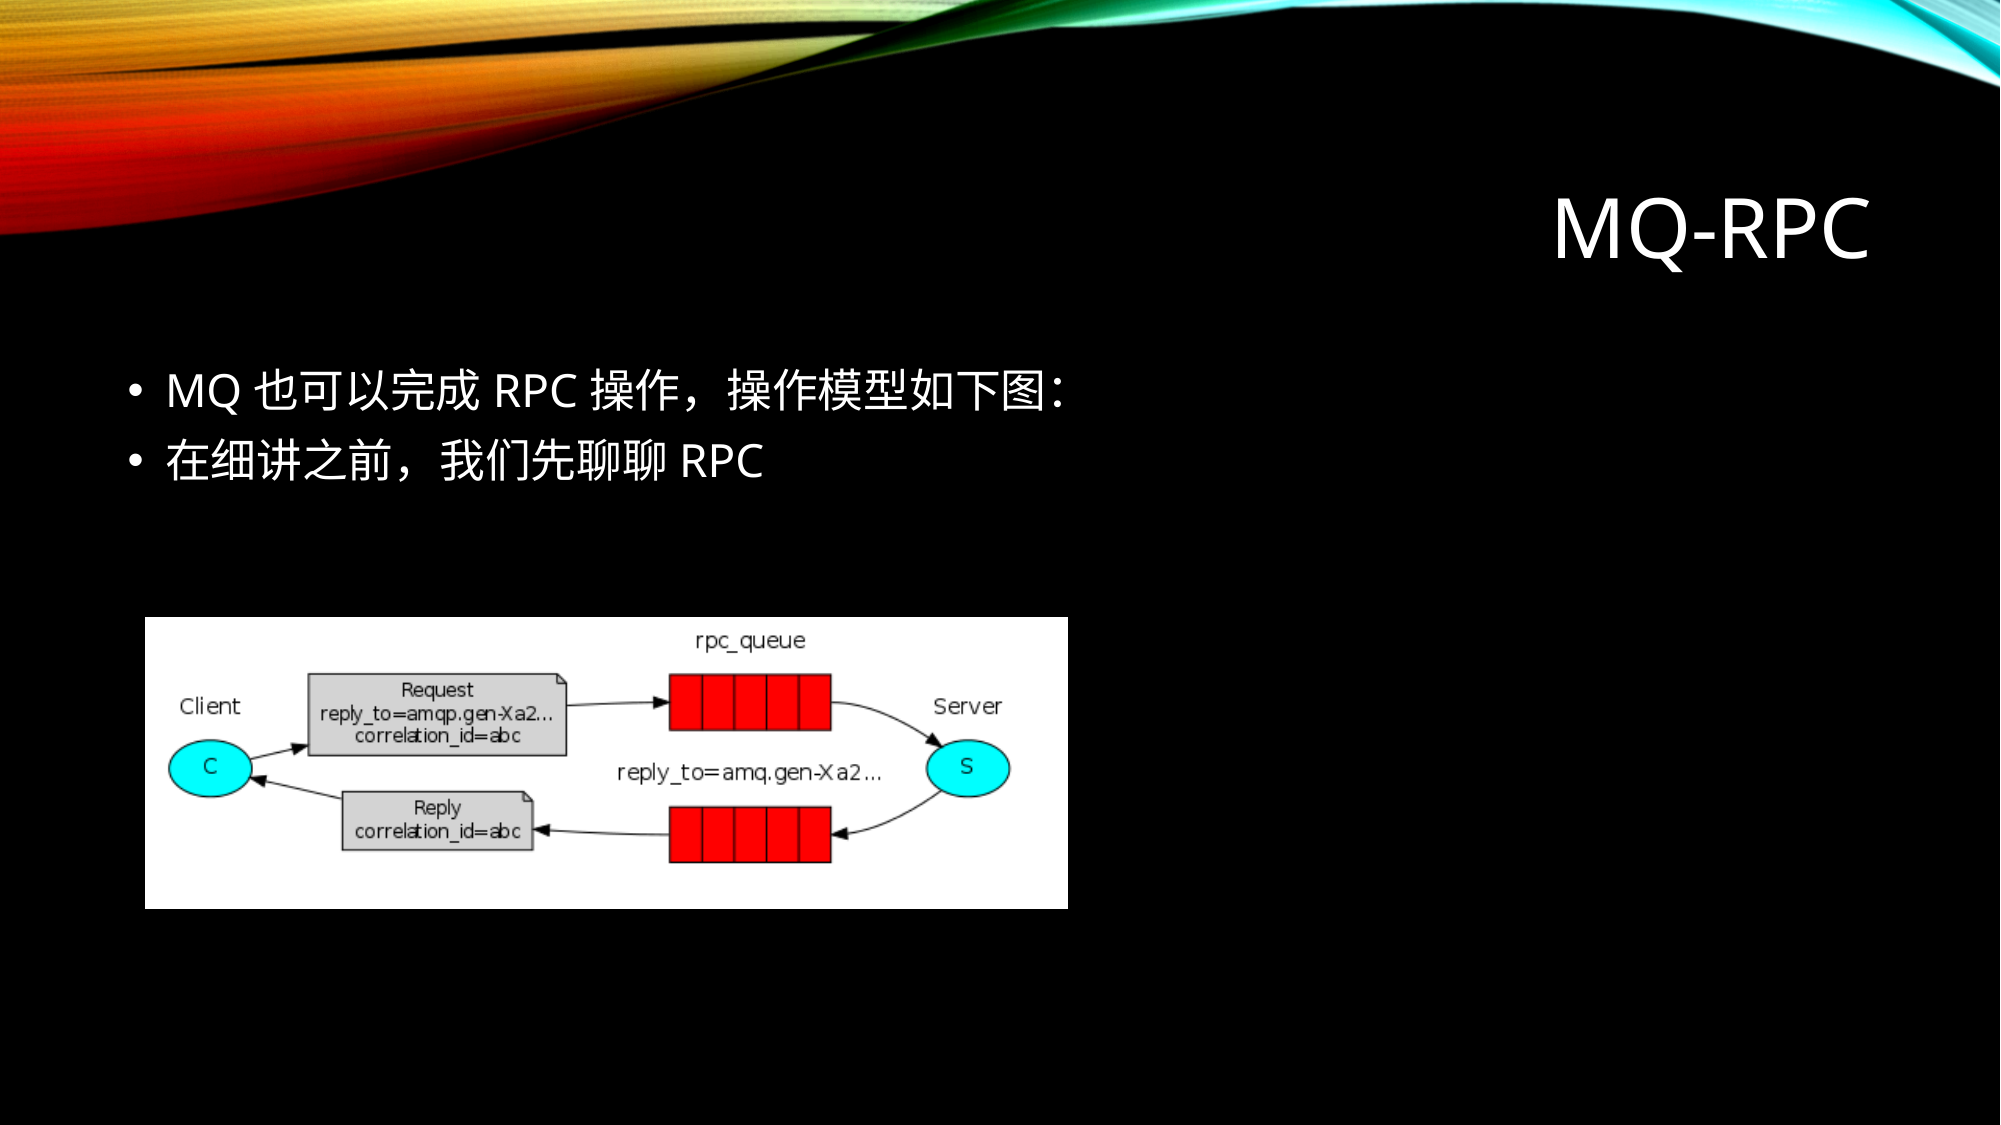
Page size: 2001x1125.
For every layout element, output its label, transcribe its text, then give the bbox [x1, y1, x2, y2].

title MQ-RPC [474, 125, 1888, 338]
picture [0, 0, 2000, 237]
picture [145, 617, 1068, 909]
list MQ也可以完成RPC操作，操作模型如下图： 在细讲之前，我们先聊聊RPC [112, 360, 1888, 1021]
